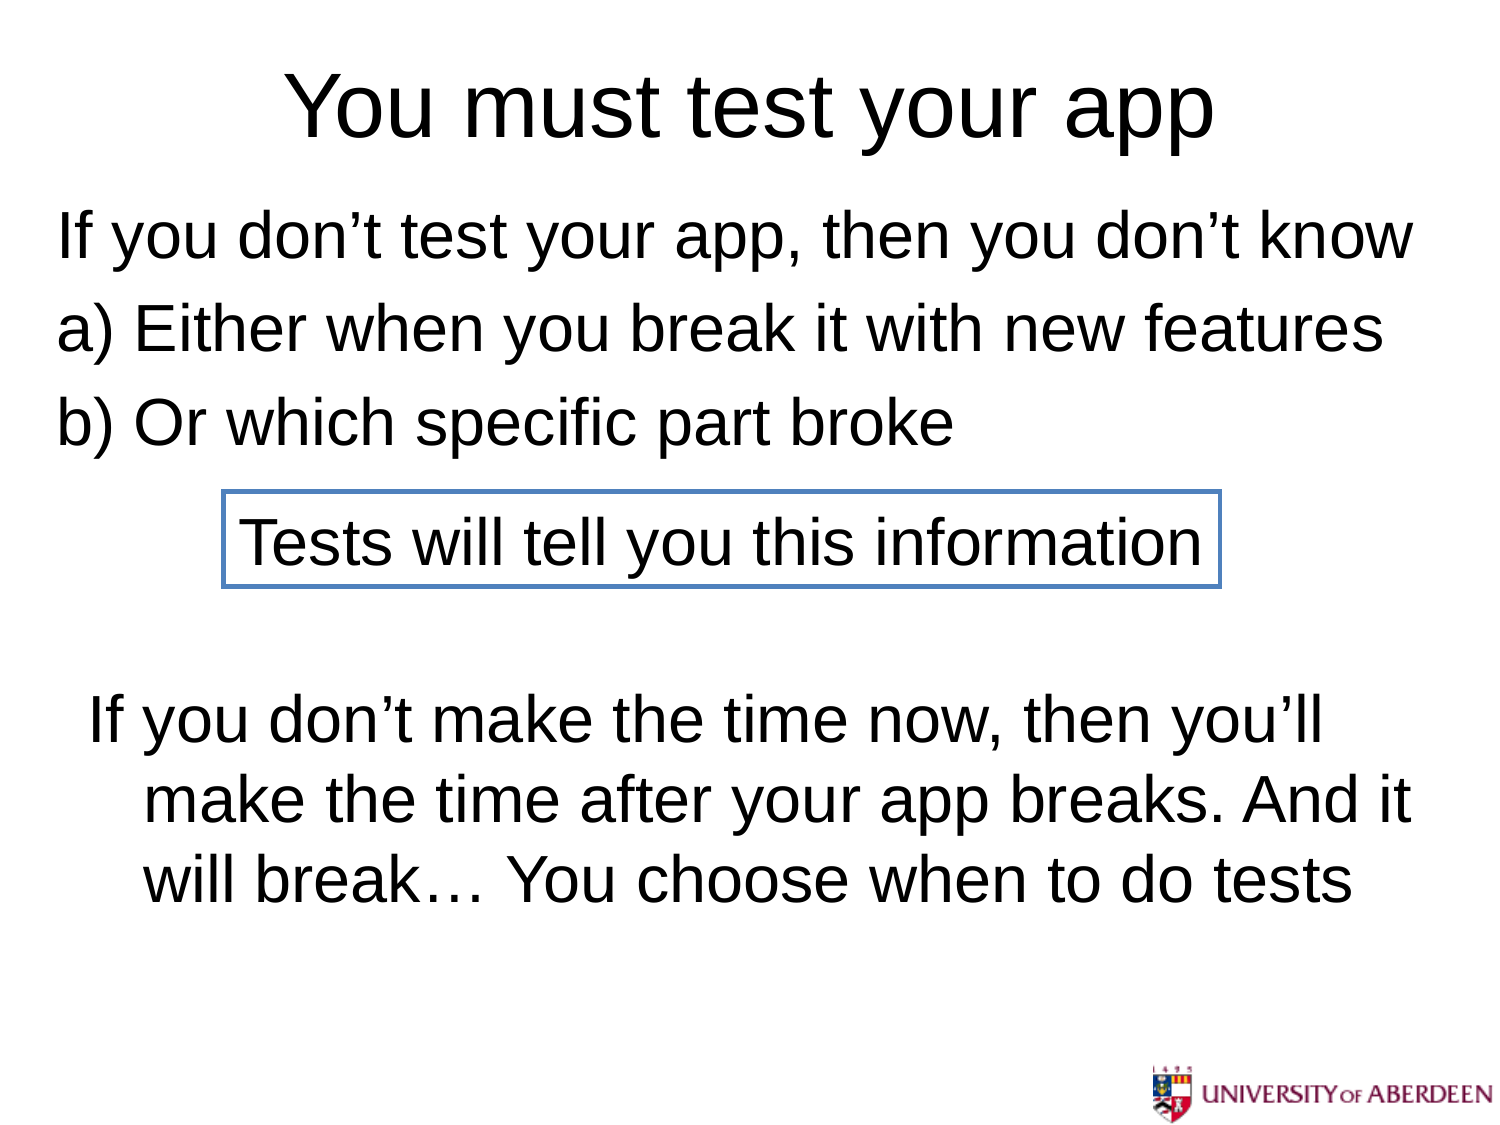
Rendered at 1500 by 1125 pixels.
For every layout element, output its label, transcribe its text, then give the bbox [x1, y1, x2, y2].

title You must test your app [74, 18, 1426, 183]
text_box Tests will tell you this information [223, 491, 1220, 587]
text_box If you don’t make the time now, then you’ll make the time after your app breaks. And it will break… You choose when to do tests [72, 668, 1471, 985]
picture [1153, 1062, 1500, 1125]
list If you don’t test your app, then you don’t know a) Either when you break it with new features b) Or which specific part broke [41, 184, 1473, 492]
